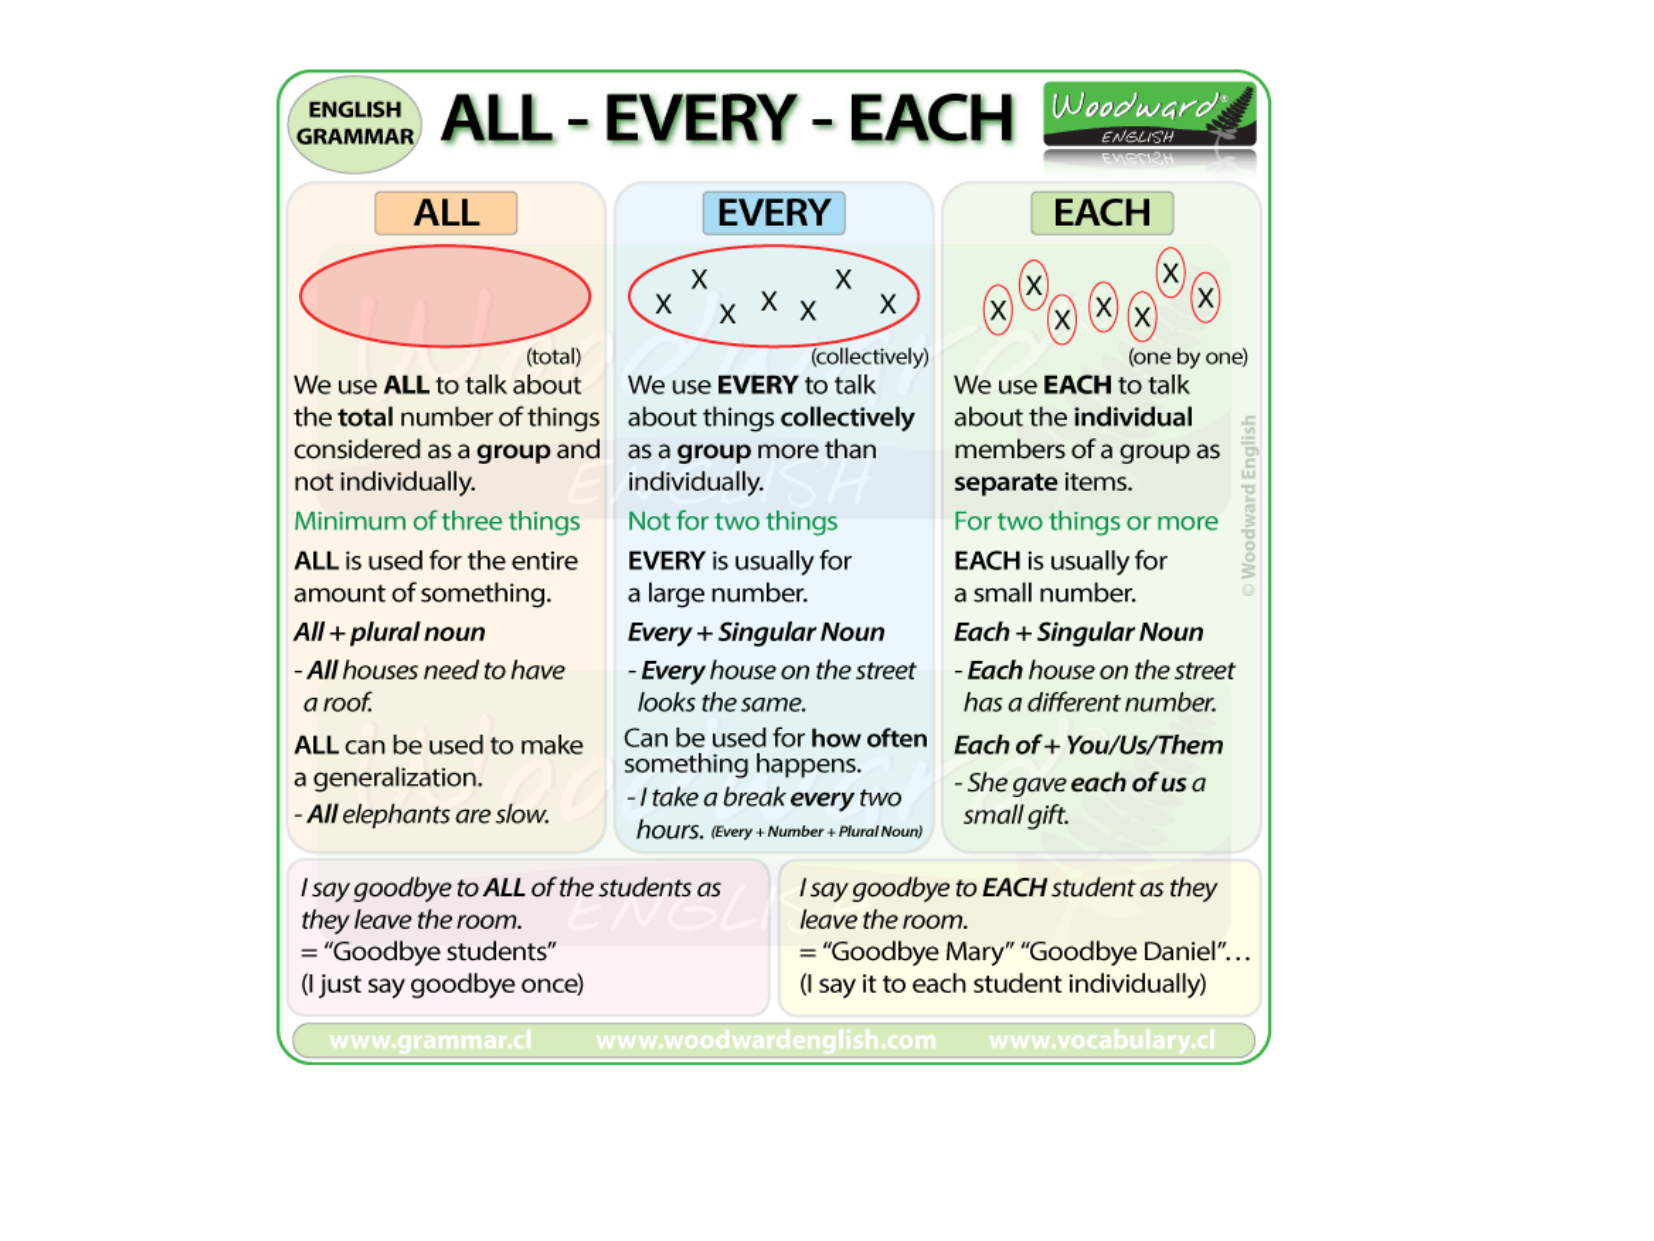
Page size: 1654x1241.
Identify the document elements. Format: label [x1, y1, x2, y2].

text_box [74, 195, 1563, 1215]
picture [264, 57, 1285, 1078]
text_box [71, 120, 1560, 1140]
